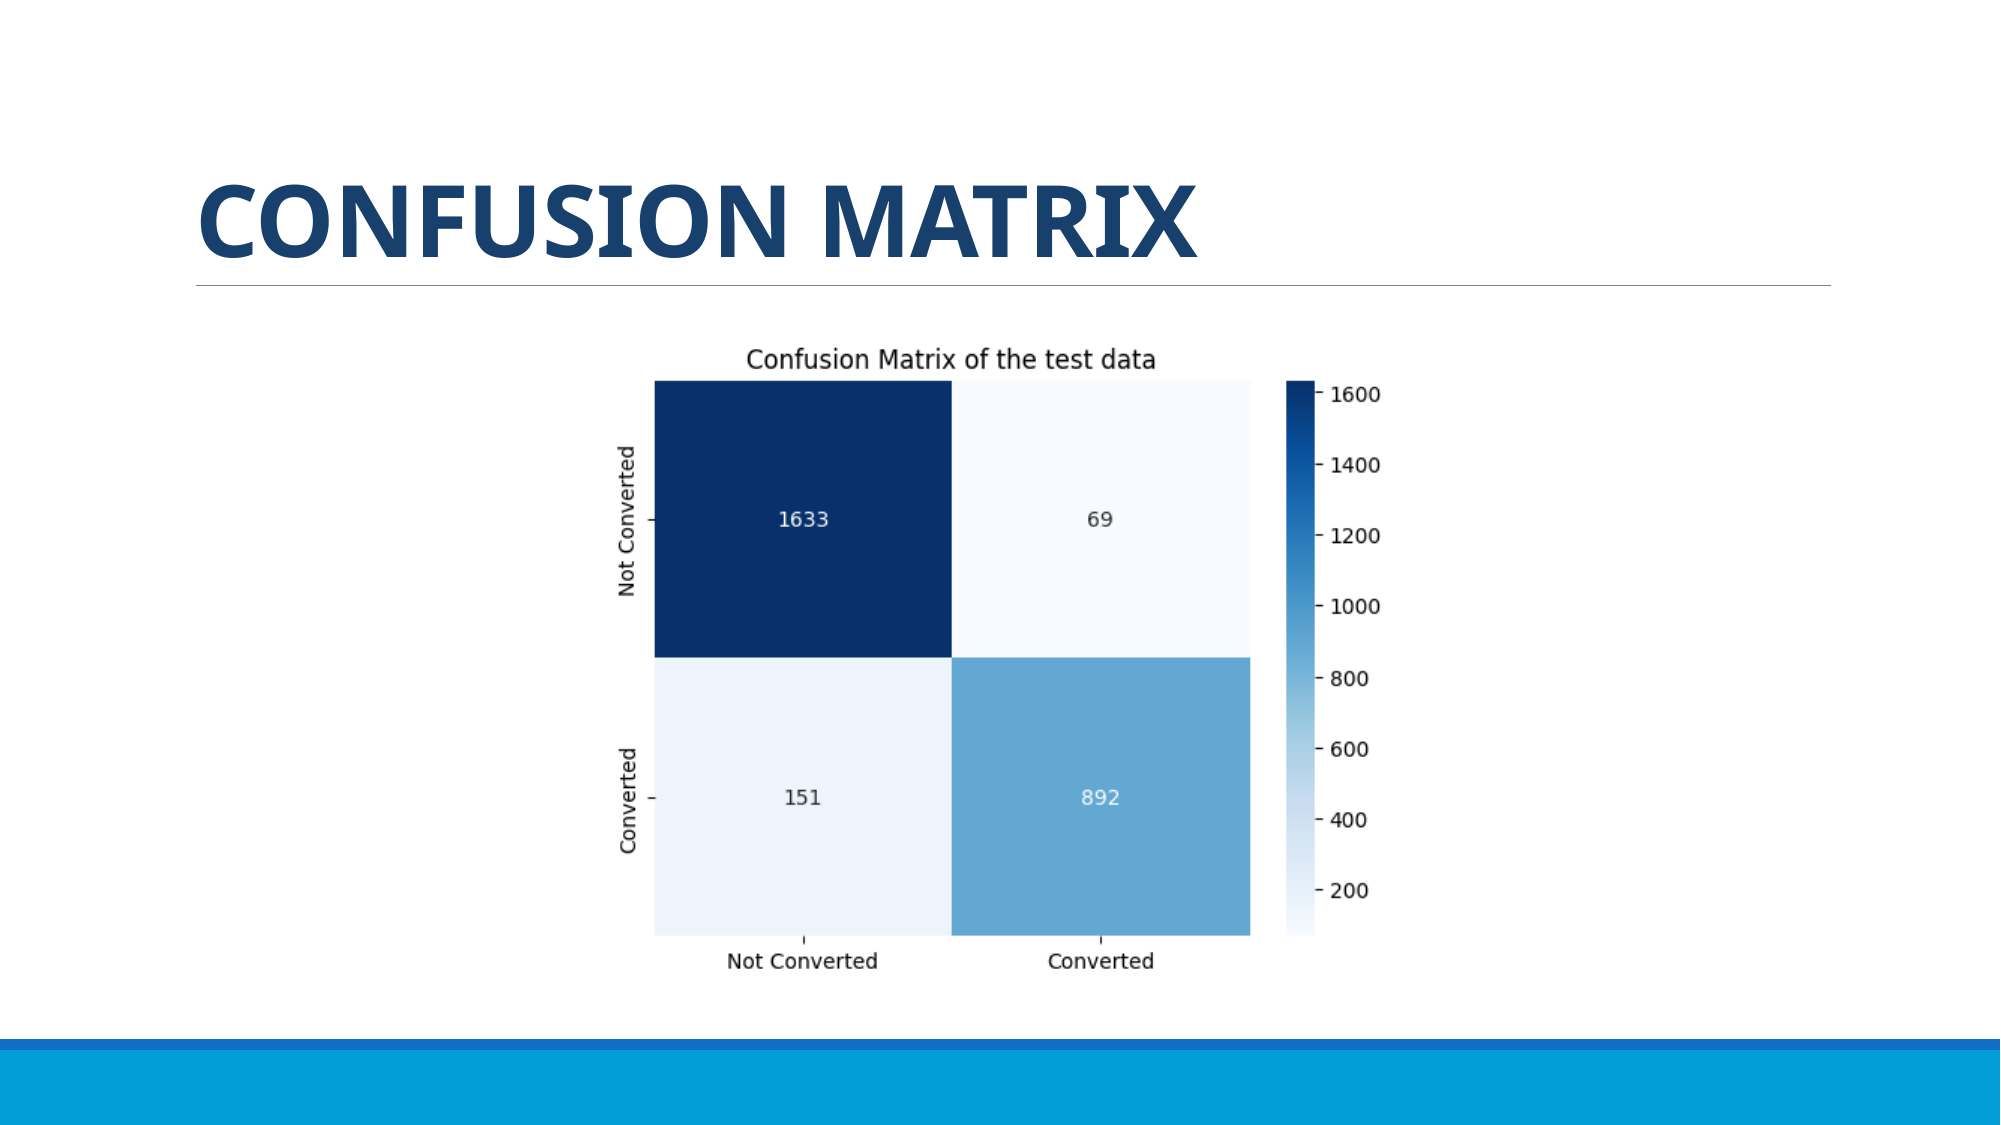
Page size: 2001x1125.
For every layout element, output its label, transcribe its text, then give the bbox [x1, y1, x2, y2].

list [603, 333, 1397, 987]
title CONFUSION MATRIX [180, 47, 1830, 285]
